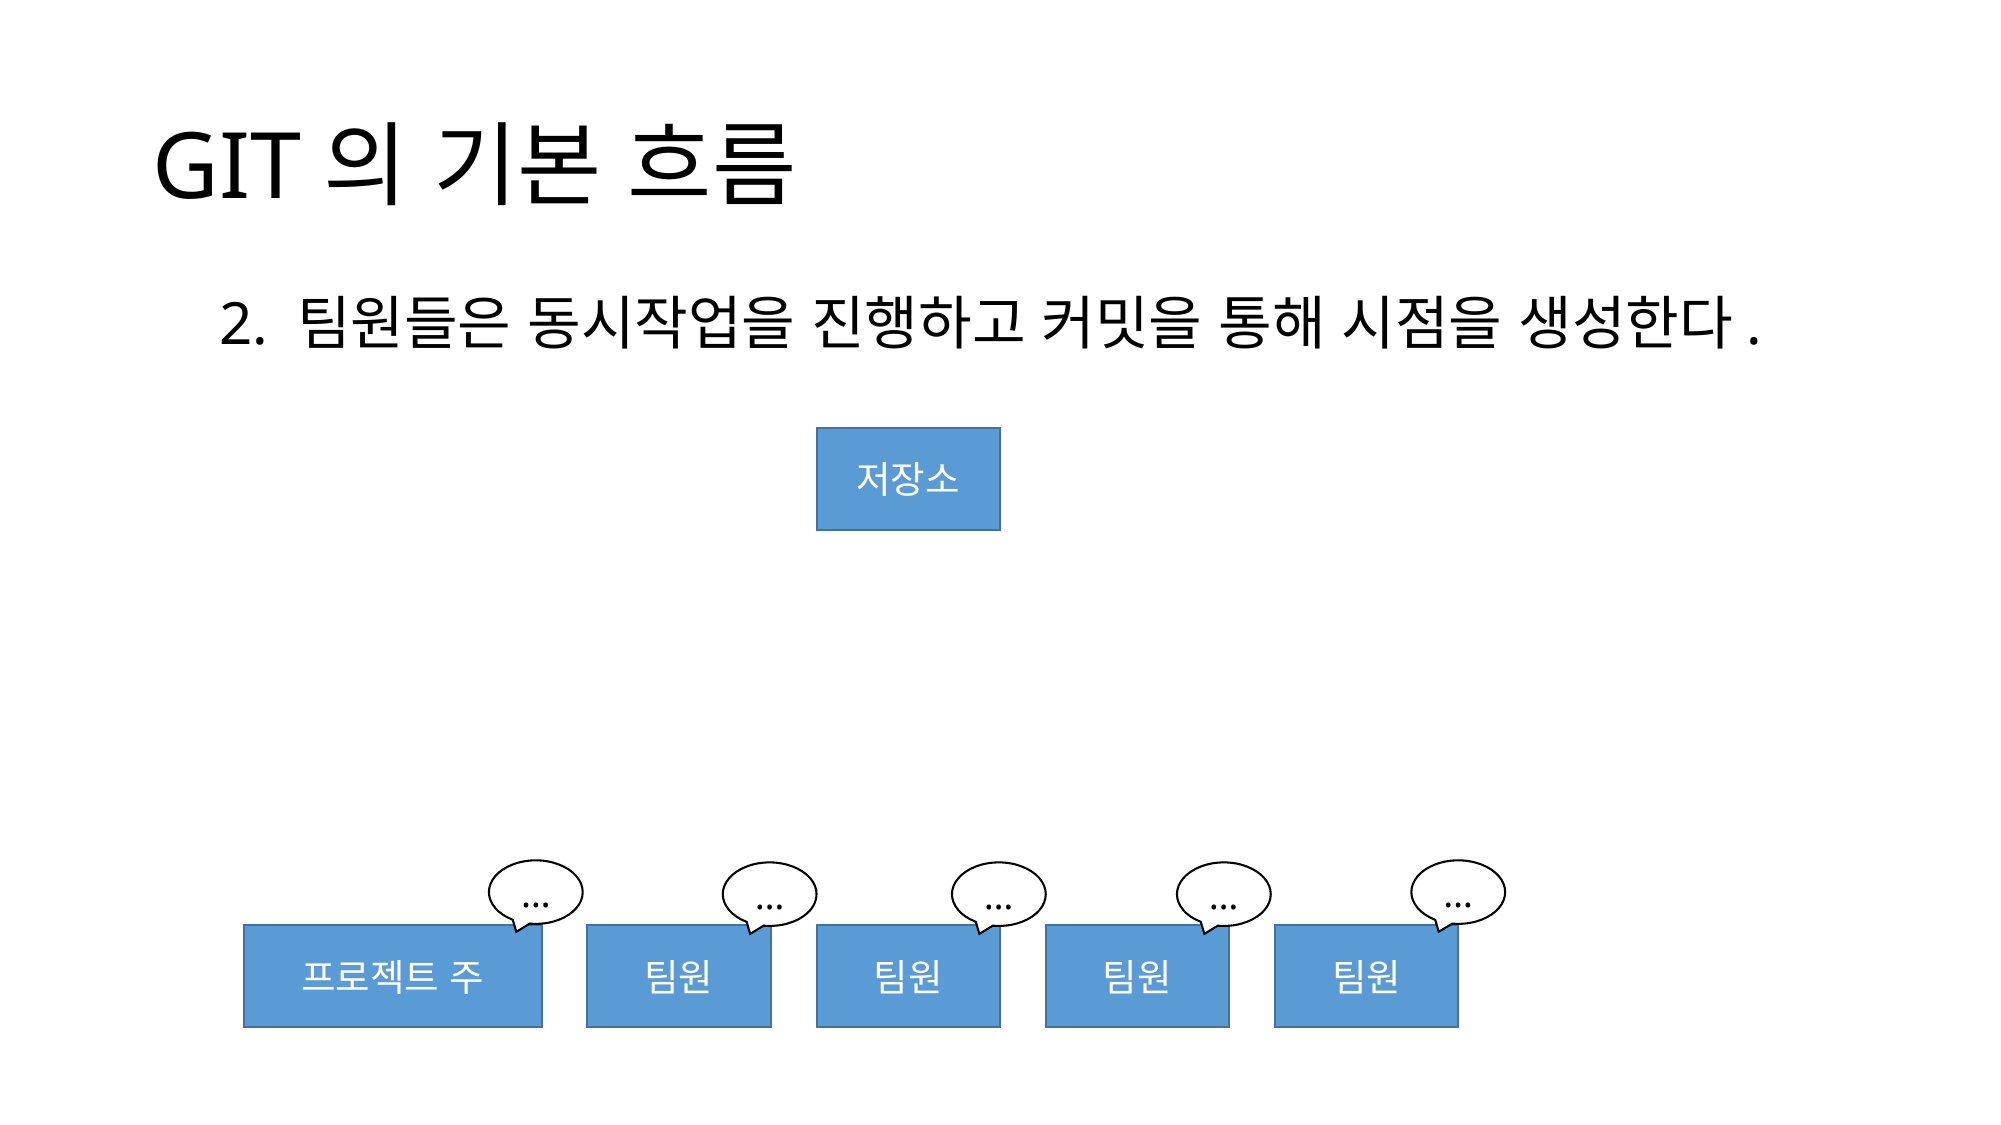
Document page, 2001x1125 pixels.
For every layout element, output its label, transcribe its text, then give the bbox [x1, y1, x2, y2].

text_box 프로젝트 주 [243, 924, 543, 1028]
text_box 팀원 [586, 924, 772, 1028]
text_box 팀원 [1045, 924, 1230, 1028]
text_box 팀원 [816, 924, 1001, 1028]
text_box … [487, 859, 584, 934]
text_box … [950, 861, 1047, 936]
text_box … [1175, 861, 1272, 936]
text_box 저장소 [816, 427, 1001, 531]
text_box … [1410, 859, 1507, 934]
text_box 2. 팀원들은 동시작업을 진행하고 커밋을 통해 시점을 생성한다. [204, 278, 1777, 364]
text_box 팀원 [1274, 924, 1459, 1028]
text_box … [721, 861, 818, 936]
title GIT의 기본 흐름 [137, 59, 1863, 278]
